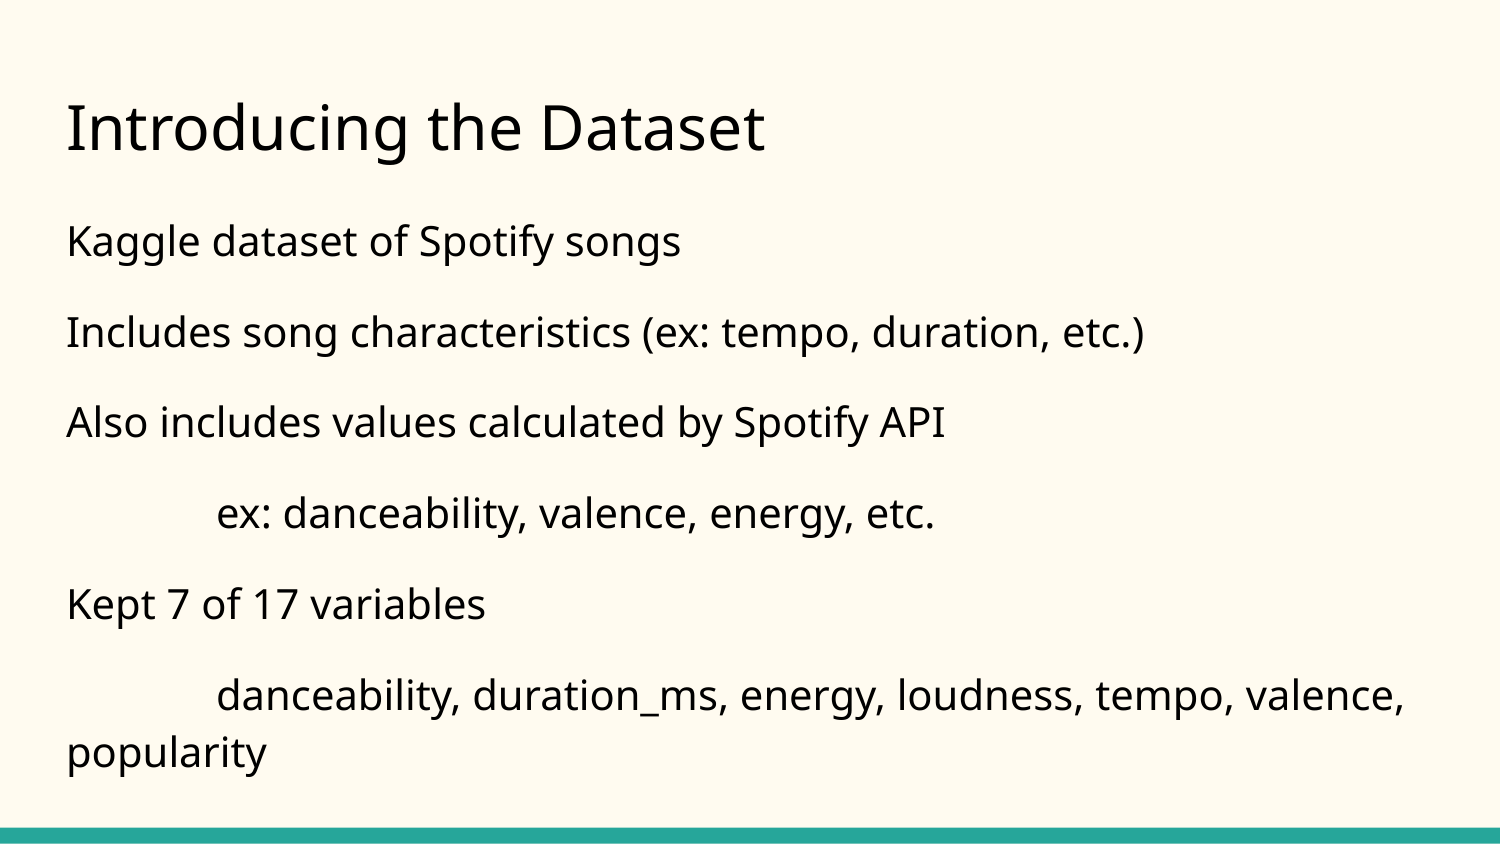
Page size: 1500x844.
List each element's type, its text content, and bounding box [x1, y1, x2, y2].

list Kaggle dataset of Spotify songs Includes song characteristics (ex: tempo, duration, etc.) Also includes values calculated by Spotify API ex: danceability, valence, energy, etc. Kept 7 of 17 variables danceability, duration_ms, energy, loudness, tempo, valence, popularity [51, 192, 1449, 750]
title Introducing the Dataset [51, 72, 1449, 174]
